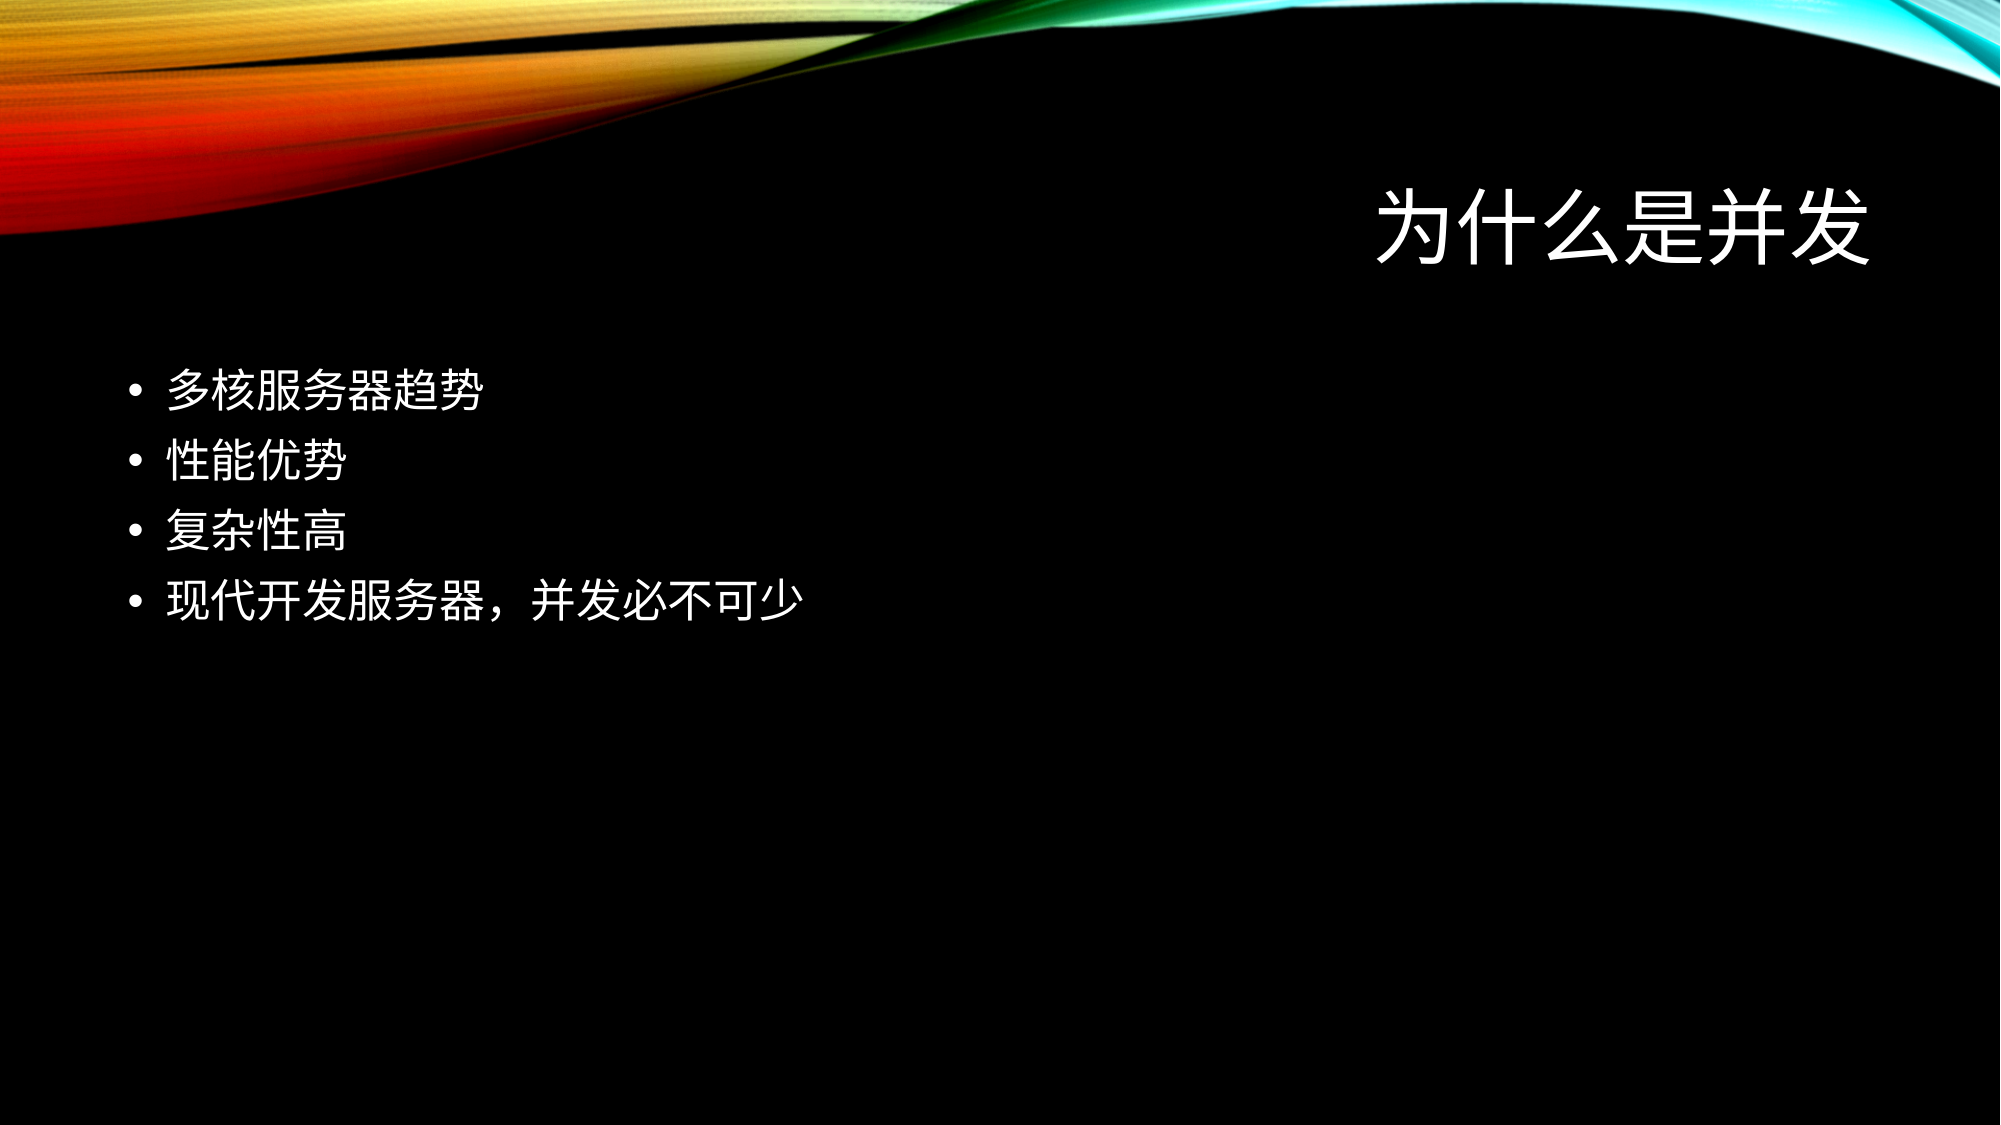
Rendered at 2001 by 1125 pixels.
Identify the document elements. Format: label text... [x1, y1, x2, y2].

list 多核服务器趋势 性能优势 复杂性高 现代开发服务器，并发必不可少 [112, 360, 1888, 1021]
picture [0, 0, 2000, 237]
title 为什么是并发 [474, 125, 1888, 338]
